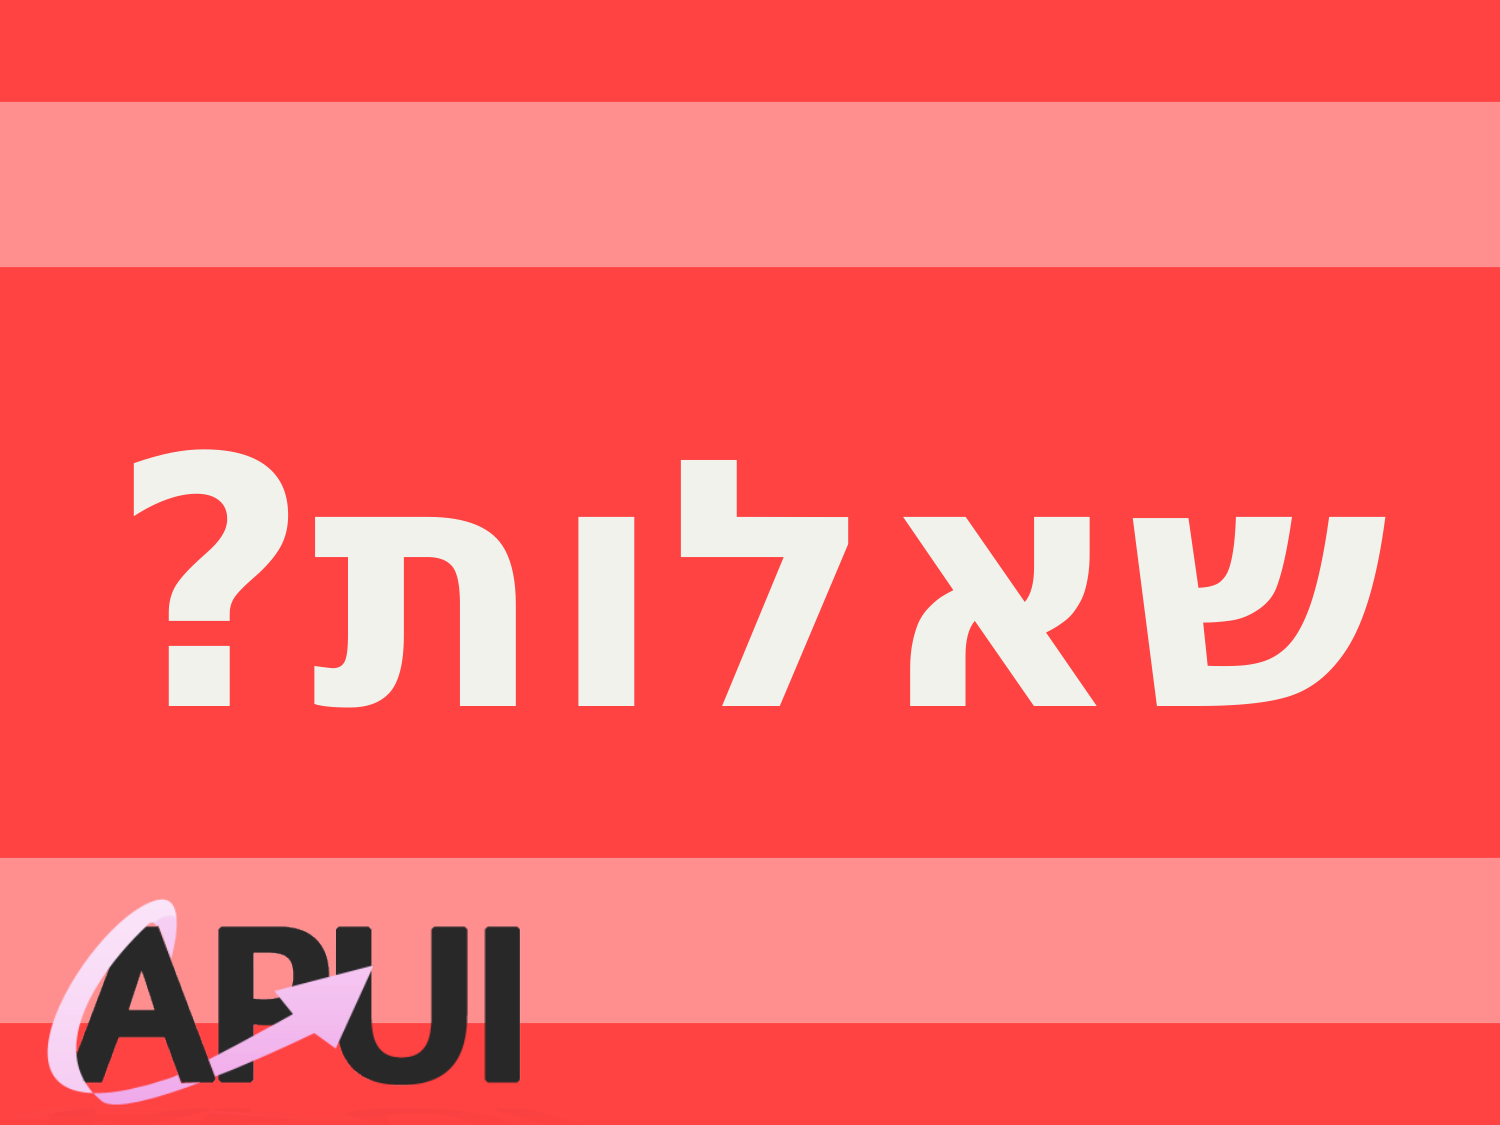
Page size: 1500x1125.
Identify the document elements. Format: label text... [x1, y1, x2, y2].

picture [0, 881, 702, 1125]
text_box [0, 100, 1500, 269]
text_box שאלות? [0, 352, 1500, 783]
text_box [0, 856, 1500, 1025]
